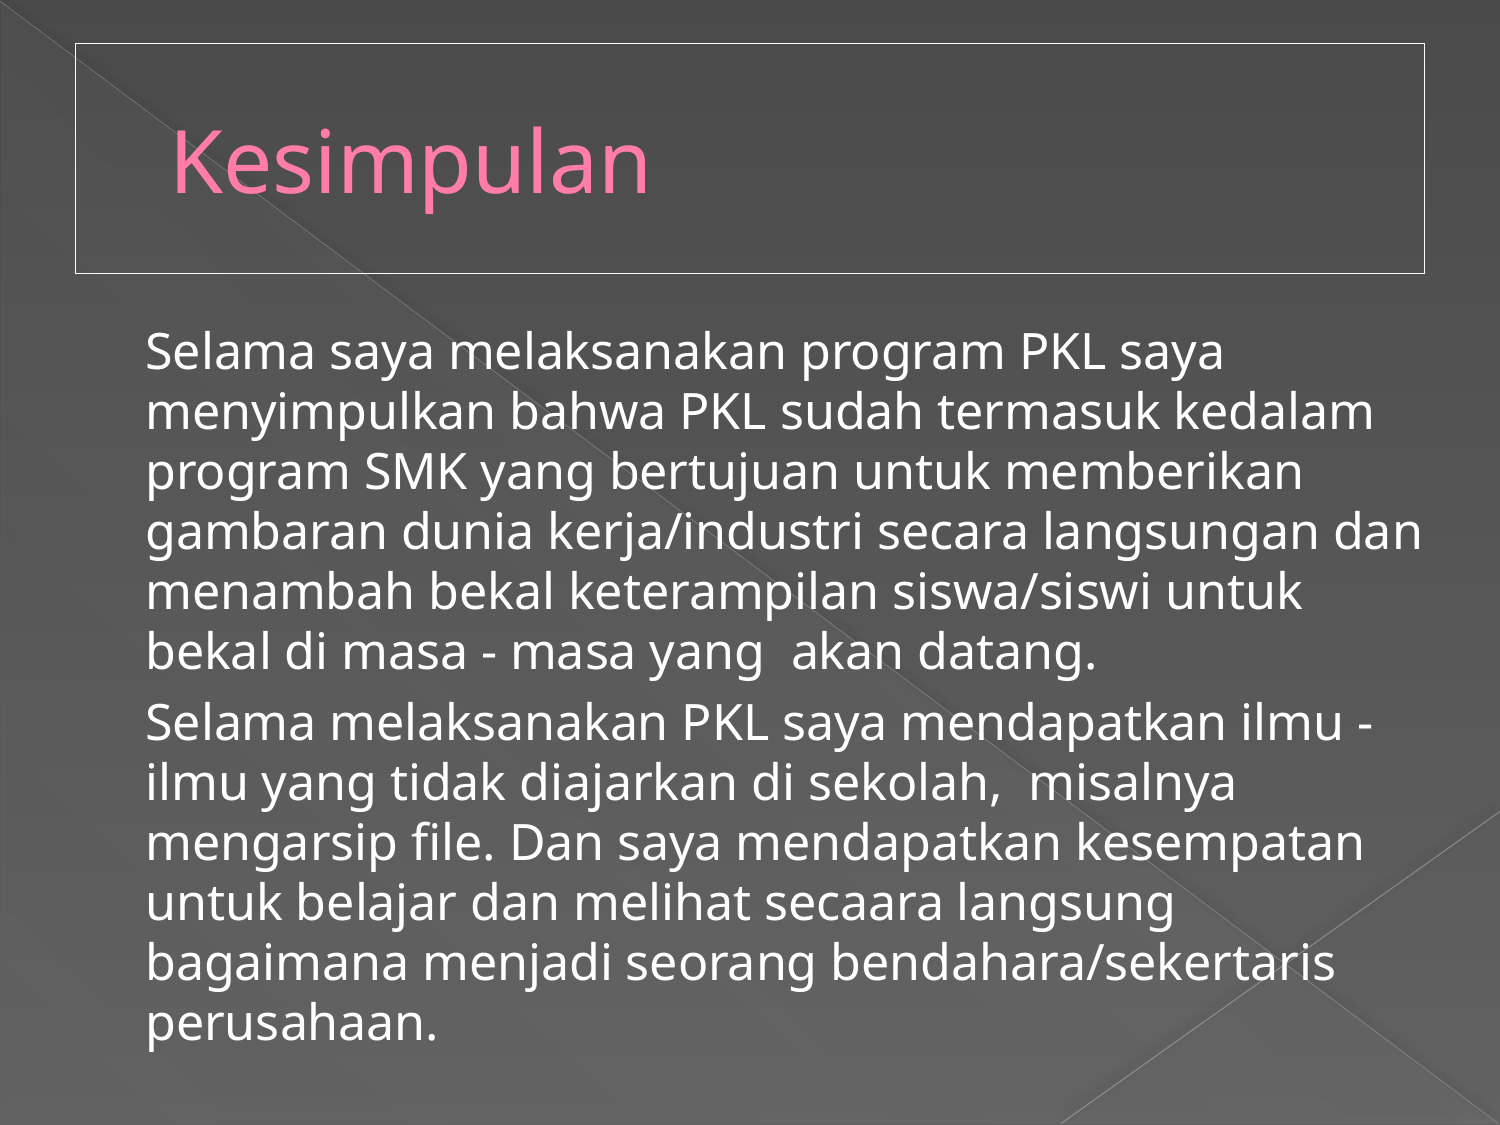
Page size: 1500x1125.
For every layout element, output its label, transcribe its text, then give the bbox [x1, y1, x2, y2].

title Kesimpulan [75, 43, 1425, 274]
list Selama saya melaksanakan program PKL saya menyimpulkan bahwa PKL sudah termasuk kedalam program SMK yang bertujuan untuk memberikan gambaran dunia kerja/industri secara langsungan dan menambah bekal keterampilan siswa/siswi untuk bekal di masa - masa yang akan datang. Selama melaksanakan PKL saya mendapatkan ilmu - ilmu yang tidak diajarkan di sekolah, misalnya mengarsip file. Dan saya mendapatkan kesempatan untuk belajar dan melihat secaara langsung bagaimana menjadi seorang bendahara/sekertaris perusahaan. [62, 312, 1450, 1063]
